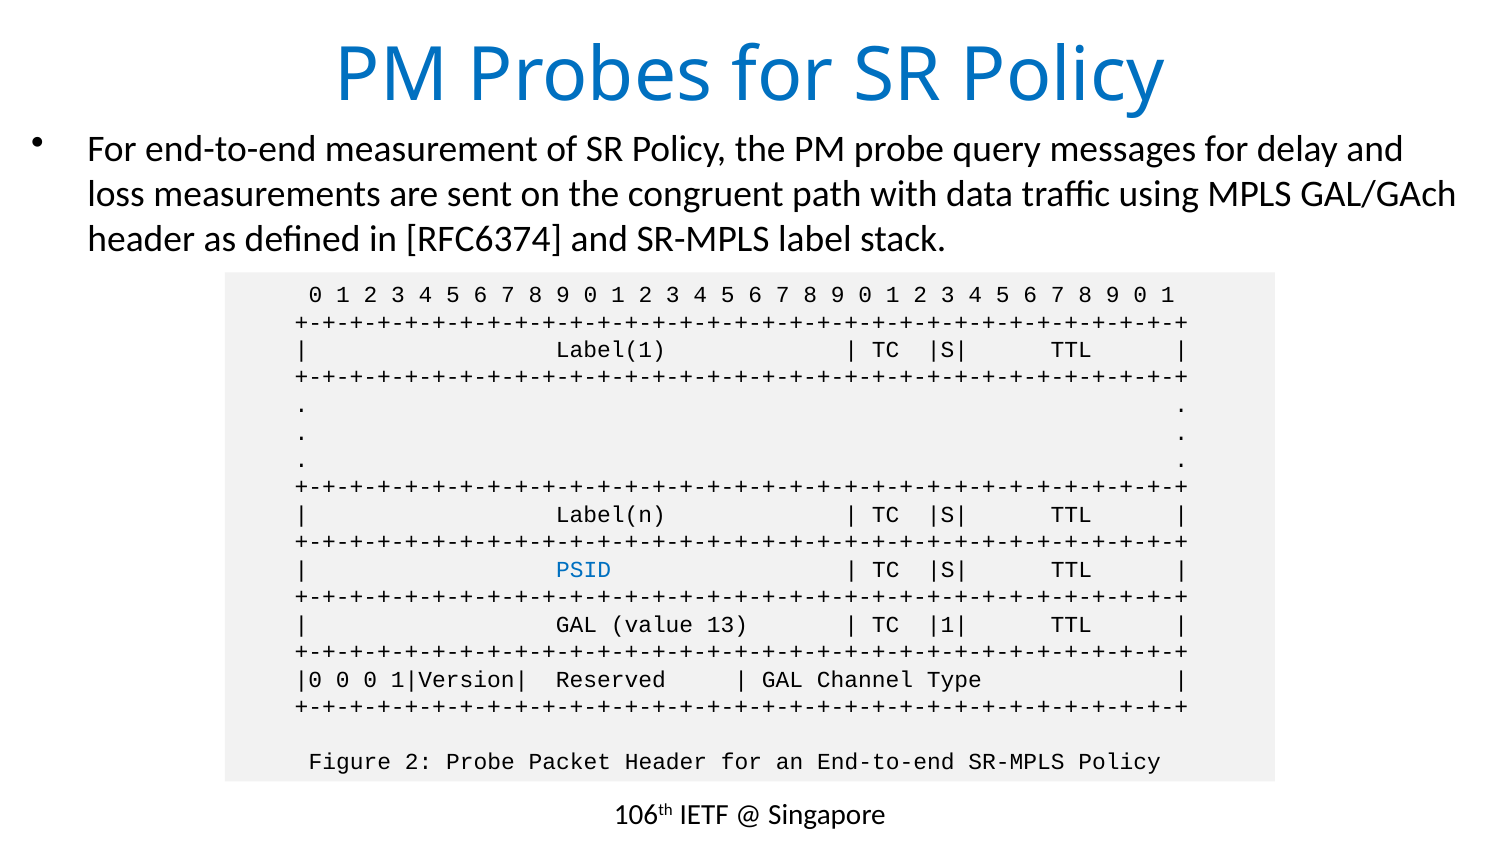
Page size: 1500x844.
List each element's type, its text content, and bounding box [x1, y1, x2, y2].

title PM Probes for SR Policy [74, 0, 1426, 116]
list For end-to-end measurement of SR Policy, the PM probe query messages for delay and loss measurements are sent on the congruent path with data traffic using MPLS GAL/GAch header as defined in [RFC6374] and SR-MPLS label stack. [15, 116, 1485, 273]
text_box 0 1 2 3 4 5 6 7 8 9 0 1 2 3 4 5 6 7 8 9 0 1 2 3 4 5 6 7 8 9 0 1 +-+-+-+-+-+-+-+-+-+-+-+-+-+-+-+-+-+-+-+-+-+-+-+-+-+-+-+-+-+-+-+-+ | Label(1) | TC |S| TTL | +-+-+-+-+-+-+-+-+-+-+-+-+-+-+-+-+-+-+-+-+-+-+-+-+-+-+-+-+-+-+-+-+ . . . . . . +-+-+-+-+-+-+-+-+-+-+-+-+-+-+-+-+-+-+-+-+-+-+-+-+-+-+-+-+-+-+-+-+ | Label(n) | TC |S| TTL | +-+-+-+-+-+-+-+-+-+-+-+-+-+-+-+-+-+-+-+-+-+-+-+-+-+-+-+-+-+-+-+-+ | PSID | TC |S| TTL | +-+-+-+-+-+-+-+-+-+-+-+-+-+-+-+-+-+-+-+-+-+-+-+-+-+-+-+-+-+-+-+-+ | GAL (value 13) | TC |1| TTL | +-+-+-+-+-+-+-+-+-+-+-+-+-+-+-+-+-+-+-+-+-+-+-+-+-+-+-+-+-+-+-+-+ |0 0 0 1|Version| Reserved | GAL Channel Type | +-+-+-+-+-+-+-+-+-+-+-+-+-+-+-+-+-+-+-+-+-+-+-+-+-+-+-+-+-+-+-+-+ Figure 2: Probe Packet Header for an End-to-end SR-MPLS Policy [224, 272, 1275, 782]
footer 106th IETF @ Singapore [512, 787, 988, 844]
